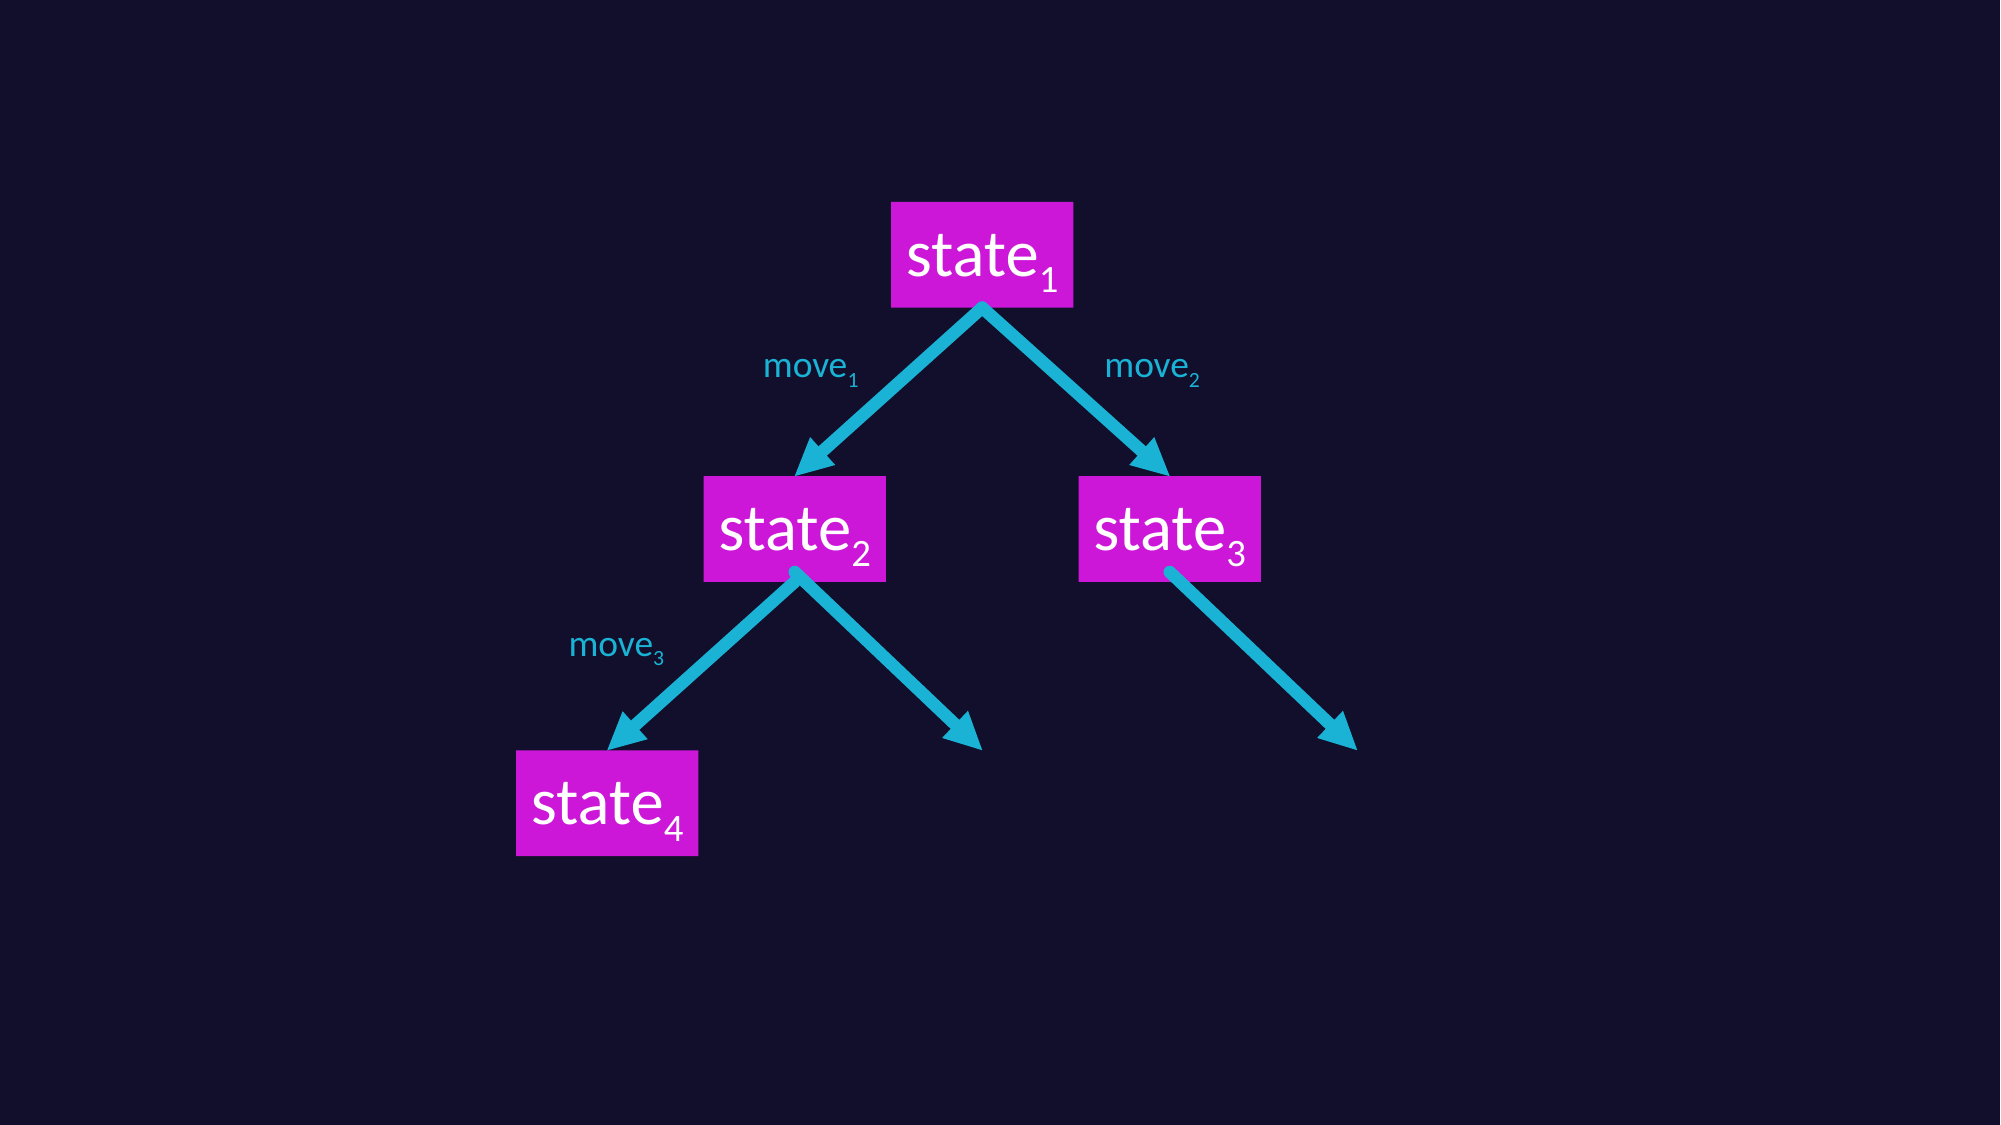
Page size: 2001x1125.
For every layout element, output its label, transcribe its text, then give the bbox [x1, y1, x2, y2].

text_box move2 [1176, 332, 1215, 399]
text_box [794, 297, 981, 477]
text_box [606, 571, 793, 751]
text_box state3 [1078, 476, 1261, 582]
text_box state1 [891, 201, 1074, 296]
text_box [1169, 571, 1358, 751]
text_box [982, 297, 1171, 477]
text_box move3 [553, 611, 601, 678]
text_box state2 [703, 476, 886, 570]
text_box state4 [516, 750, 699, 857]
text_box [794, 571, 983, 751]
text_box move1 [748, 332, 789, 399]
